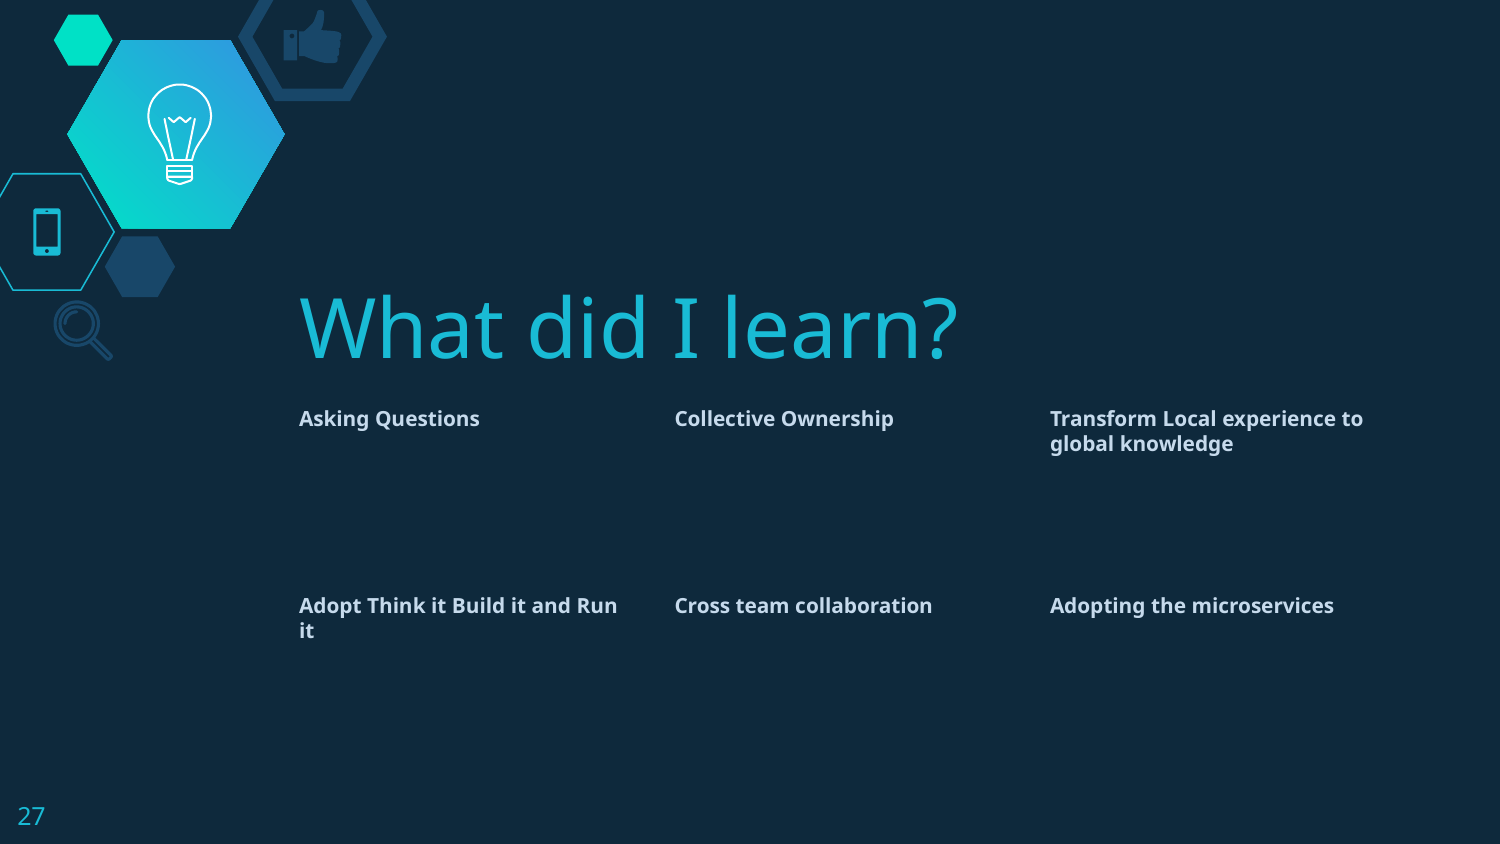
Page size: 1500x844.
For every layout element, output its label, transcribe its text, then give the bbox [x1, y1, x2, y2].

list Collective Ownership [659, 390, 1017, 578]
list Adopting the microservices [1035, 578, 1393, 774]
list Asking Questions [284, 390, 642, 578]
slide_number 27 [2, 785, 93, 844]
list Transform Local experience to global knowledge [1035, 390, 1393, 578]
list Adopt Think it Build it and Run it [284, 578, 642, 774]
list Cross team collaboration [659, 578, 1017, 774]
title What did I learn? [284, 284, 1096, 391]
